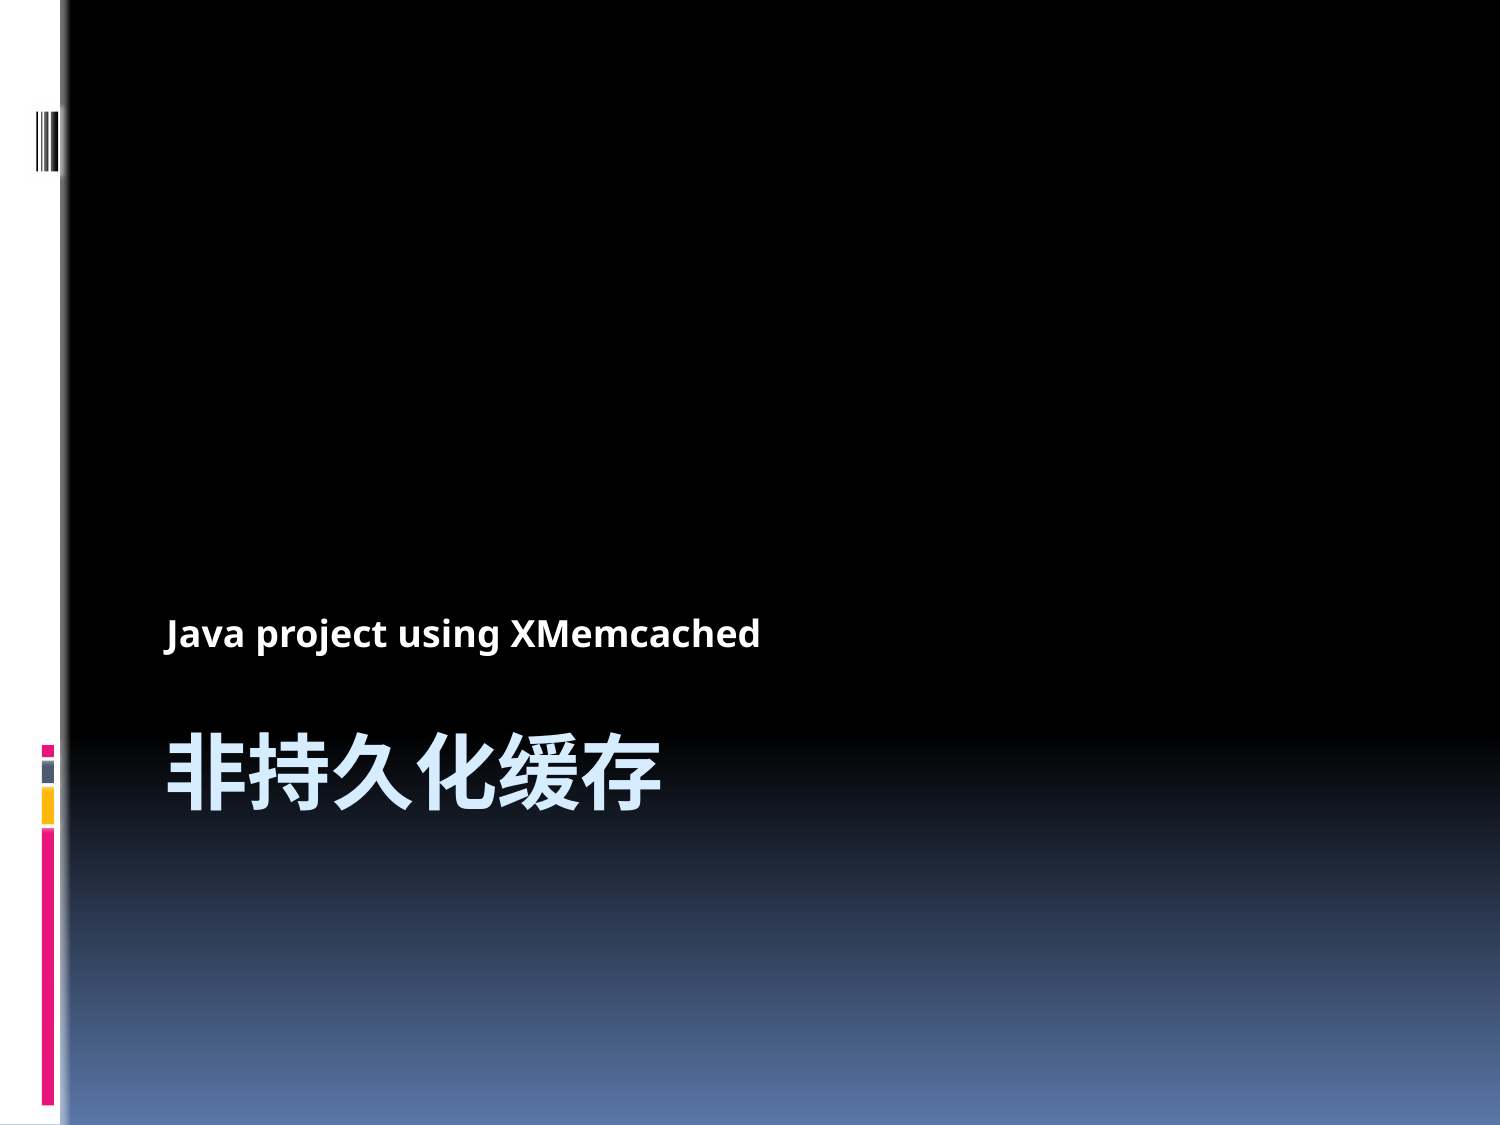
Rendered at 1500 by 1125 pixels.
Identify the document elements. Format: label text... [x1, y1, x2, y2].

title 非持久化缓存 [150, 713, 1425, 1037]
subtitle Java project using XMemcached [150, 464, 1425, 713]
